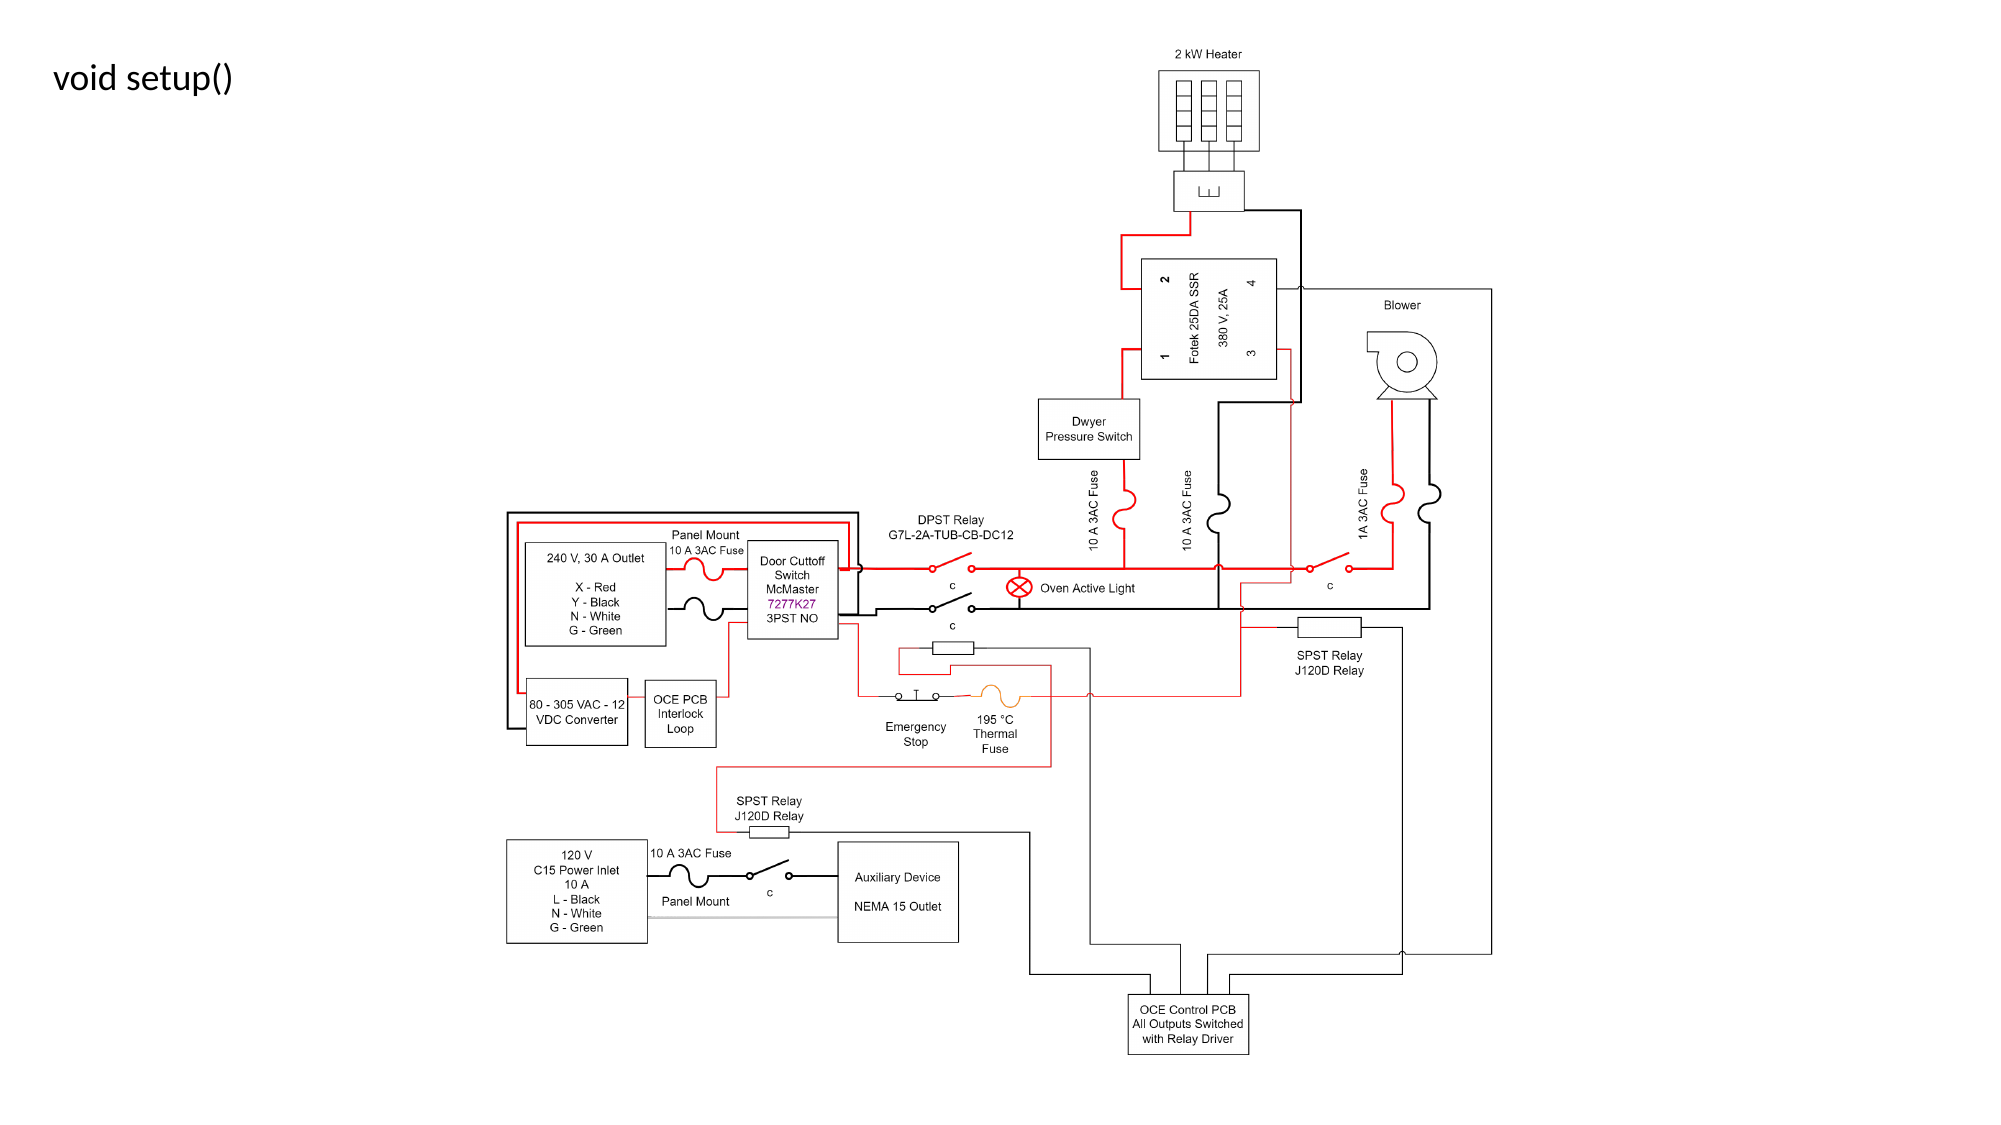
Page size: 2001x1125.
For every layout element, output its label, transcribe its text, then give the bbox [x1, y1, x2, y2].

picture [496, 30, 1503, 1065]
text_box void setup() [38, 45, 260, 106]
